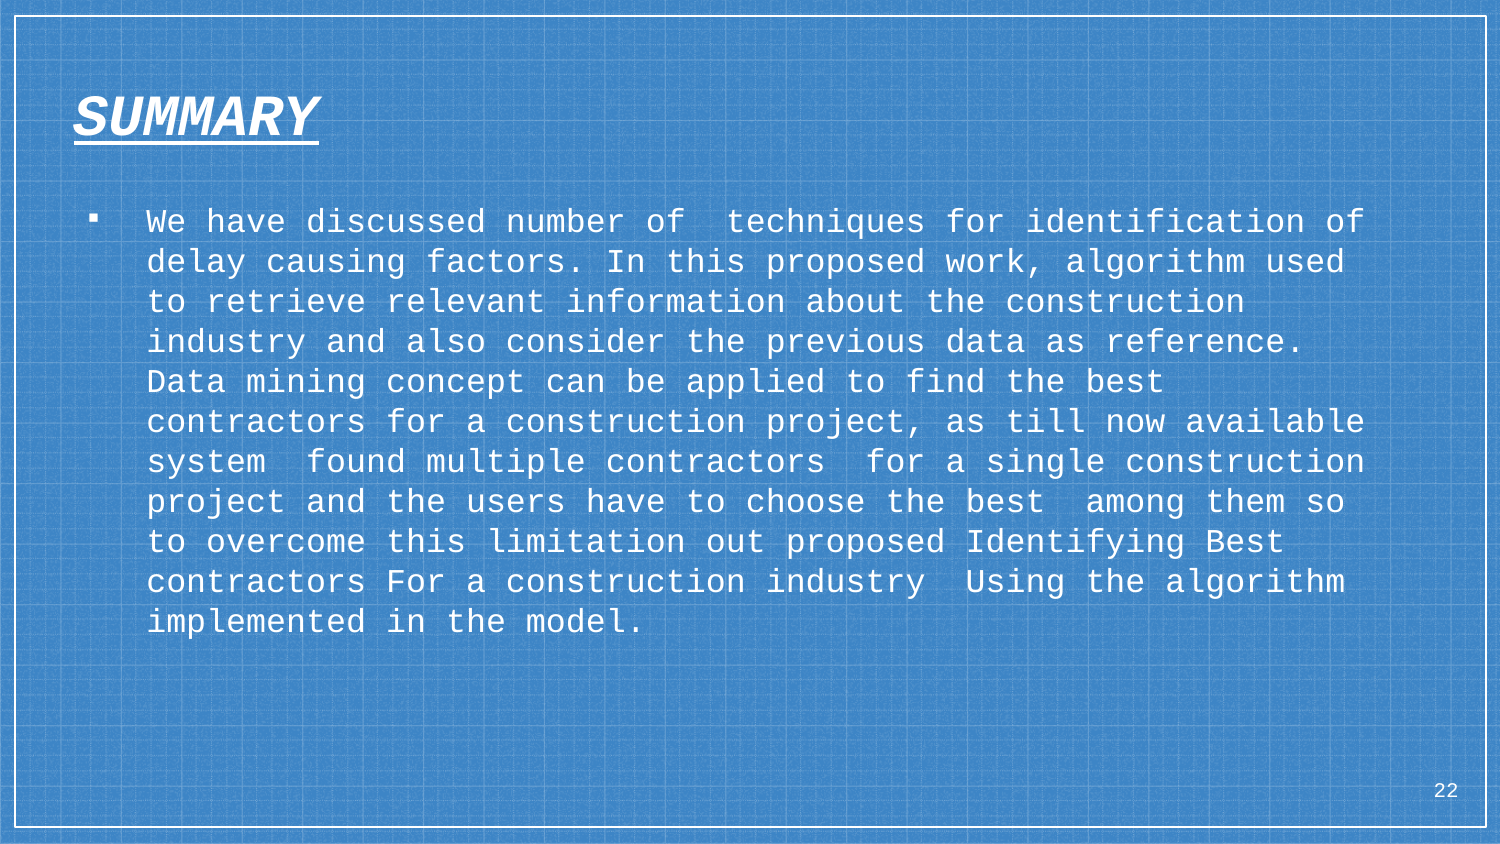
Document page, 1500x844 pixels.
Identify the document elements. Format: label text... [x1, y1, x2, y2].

picture [0, 0, 1500, 844]
title SUMMARY [58, 62, 1409, 130]
slide_number 22 [1398, 761, 1474, 810]
list We have discussed number of techniques for identification of delay causing factors. In this proposed work, algorithm used to retrieve relevant information about the construction industry and also consider the previous data as reference. Data mining concept can be applied to find the best contractors for a construction project, as till now available system found multiple contractors for a single construction project and the users have to choose the best among them so to overcome this limitation out proposed Identifying Best contractors For a construction industry Using the algorithm implemented in the model. [56, 184, 1417, 782]
